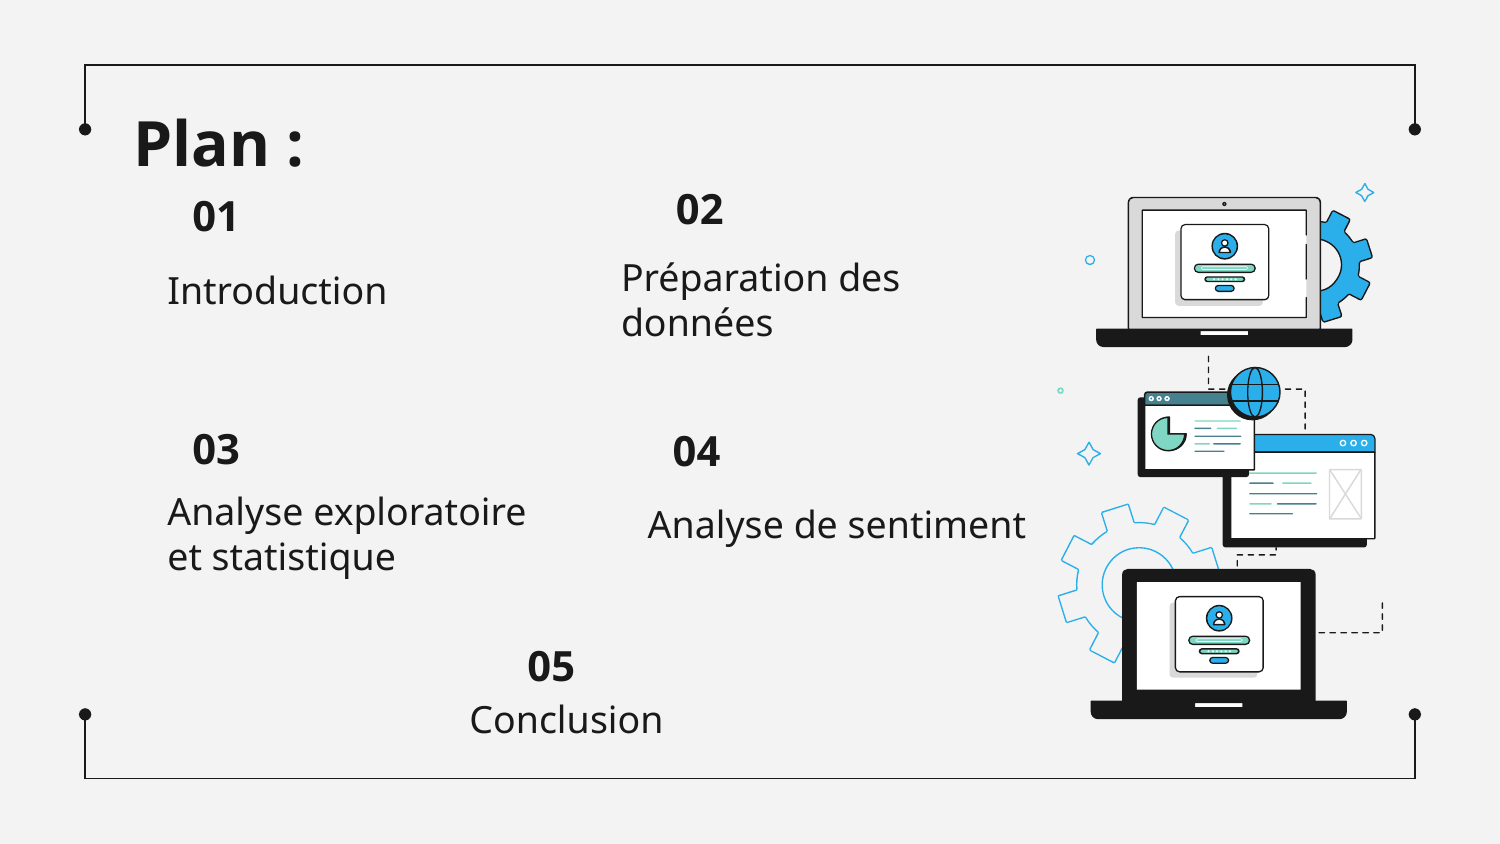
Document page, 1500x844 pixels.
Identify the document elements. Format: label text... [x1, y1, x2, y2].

subtitle Analyse exploratoire et statistique [152, 472, 638, 569]
text_box 05 [512, 638, 638, 681]
title Plan : [118, 88, 1383, 183]
subtitle Introduction [152, 251, 431, 373]
title 01 [177, 181, 303, 251]
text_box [1056, 182, 1384, 720]
subtitle Préparation des données [606, 239, 966, 369]
title 03 [177, 414, 303, 472]
text_box Analyse de sentiment [632, 485, 1046, 582]
title 02 [660, 174, 786, 239]
text_box 04 [657, 415, 783, 485]
text_box Conclusion [454, 681, 868, 778]
